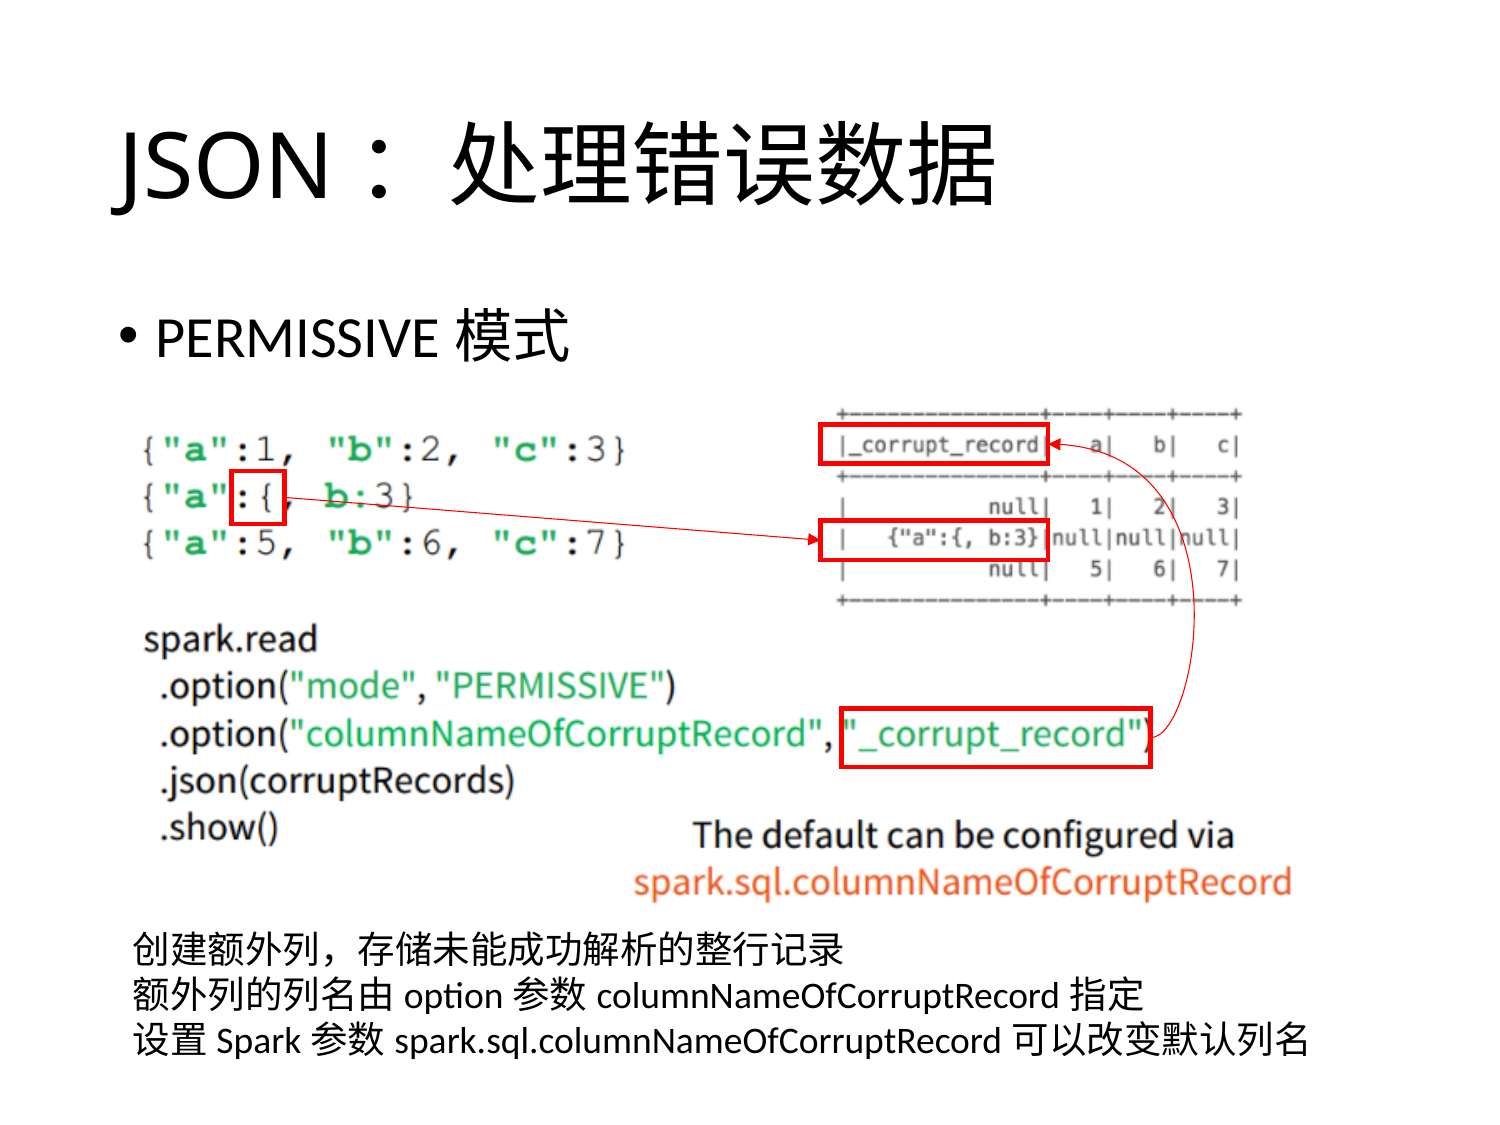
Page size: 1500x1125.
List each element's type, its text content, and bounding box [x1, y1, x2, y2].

text_box 创建额外列，存储未能成功解析的整行记录 额外列的列名由option参数columnNameOfCorruptRecord指定 设置Spark参数spark.sql.columnNameOfCorruptRecord可以改变默认列名 [117, 918, 1327, 1069]
picture [129, 369, 1336, 935]
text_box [1048, 444, 1151, 738]
title JSON：处理错误数据 [103, 59, 1397, 278]
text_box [284, 497, 821, 541]
list PERMISSIVE模式 [103, 299, 1397, 1014]
